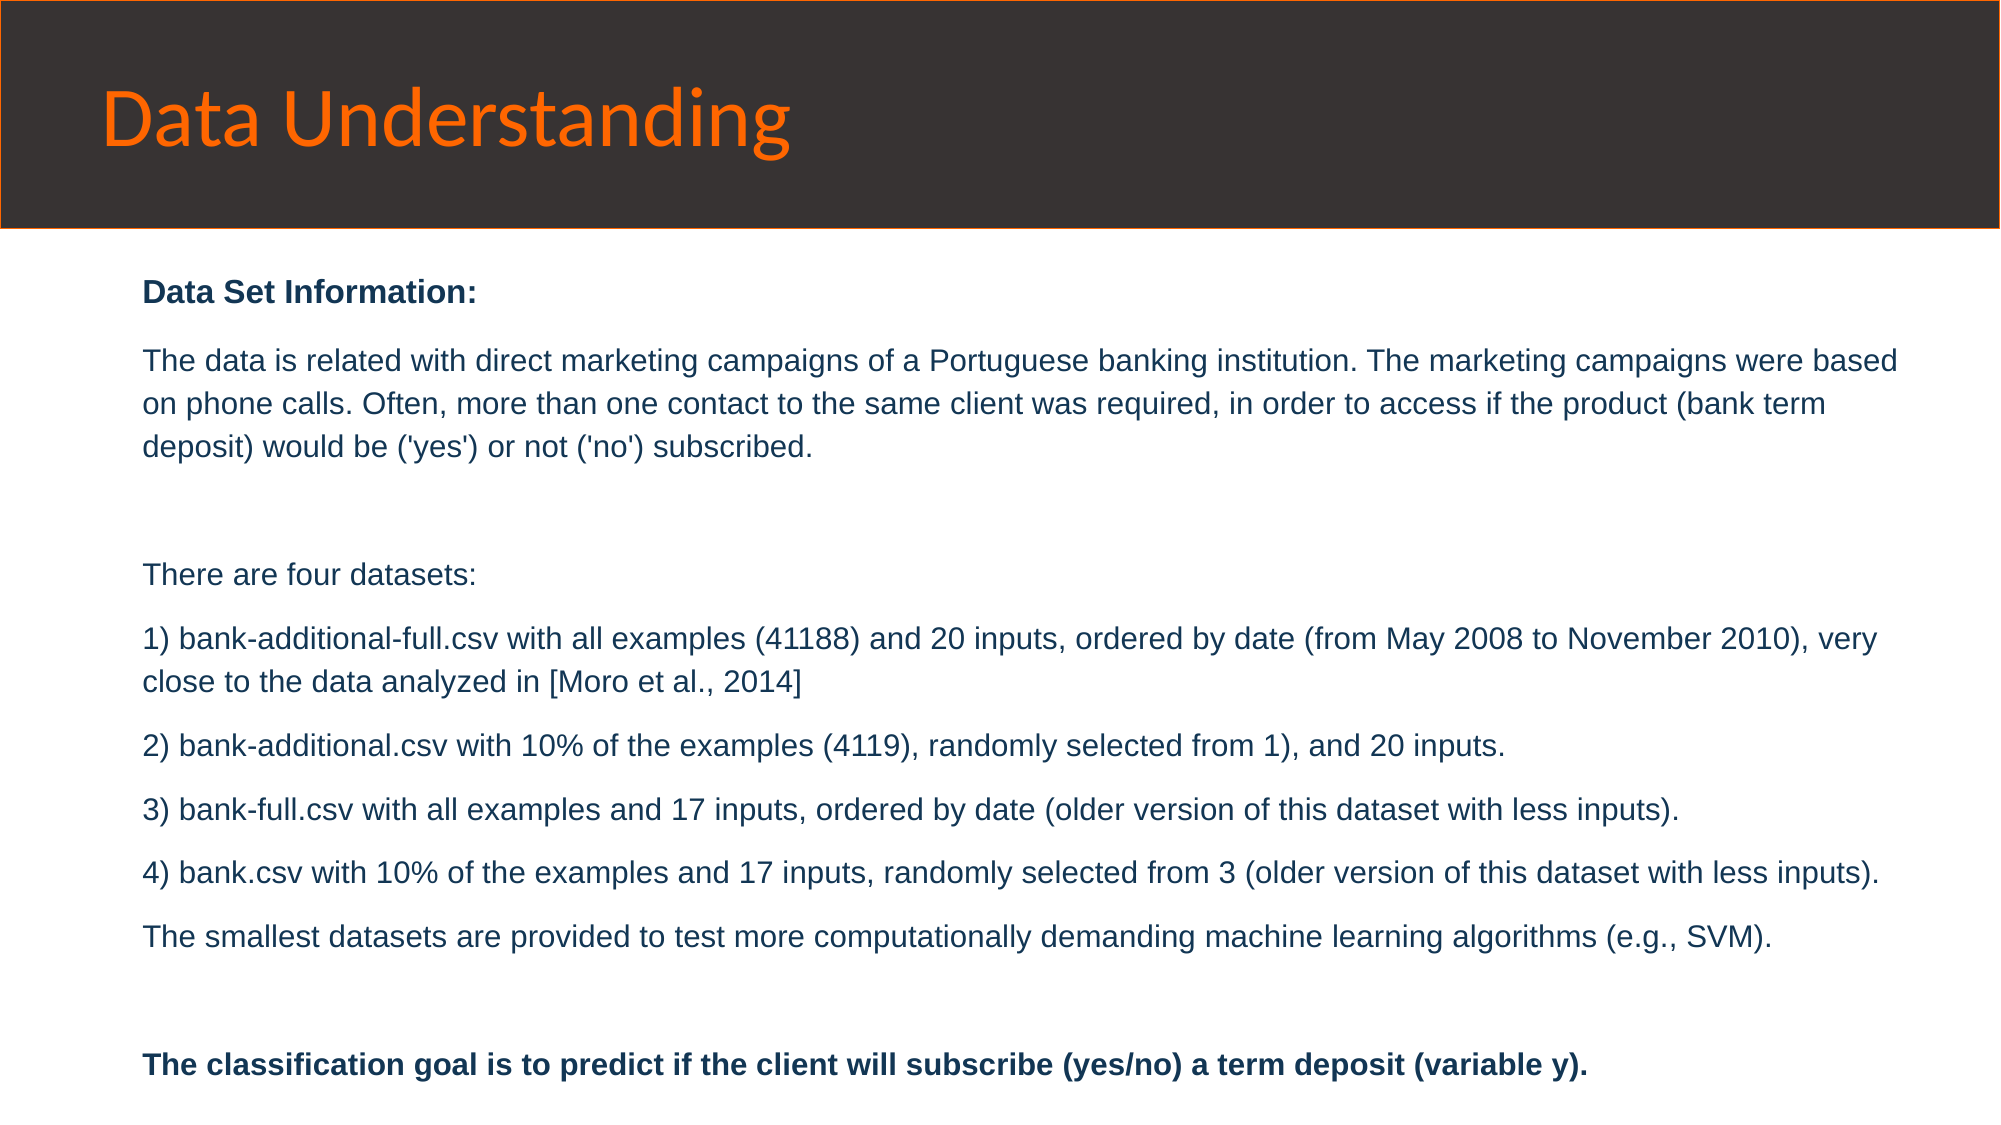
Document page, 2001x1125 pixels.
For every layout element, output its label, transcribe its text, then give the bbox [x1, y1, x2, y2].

text_box Data Understanding [86, 45, 1364, 179]
list Data Set Information: The data is related with direct marketing campaigns of a Portuguese banking institution. The marketing campaigns were based on phone calls. Often, more than one contact to the same client was required, in order to access if the product (bank term deposit) would be ('yes') or not ('no') subscribed. There are four datasets: 1) bank-additional-full.csv with all examples (41188) and 20 inputs, ordered by date (from May 2008 to November 2010), very close to the data analyzed in [Moro et al., 2014] 2) bank-additional.csv with 10% of the examples (4119), randomly selected from 1), and 20 inputs. 3) bank-full.csv with all examples and 17 inputs, ordered by date (older version of this dataset with less inputs). 4) bank.csv with 10% of the examples and 17 inputs, randomly selected from 3 (older version of this dataset with less inputs). The smallest datasets are provided to test more computationally demanding machine learning algorithms (e.g., SVM). The classification goal is to predict if the client will subscribe (yes/no) a term deposit (variable y). [127, 256, 1925, 1042]
text_box [0, 0, 2000, 229]
